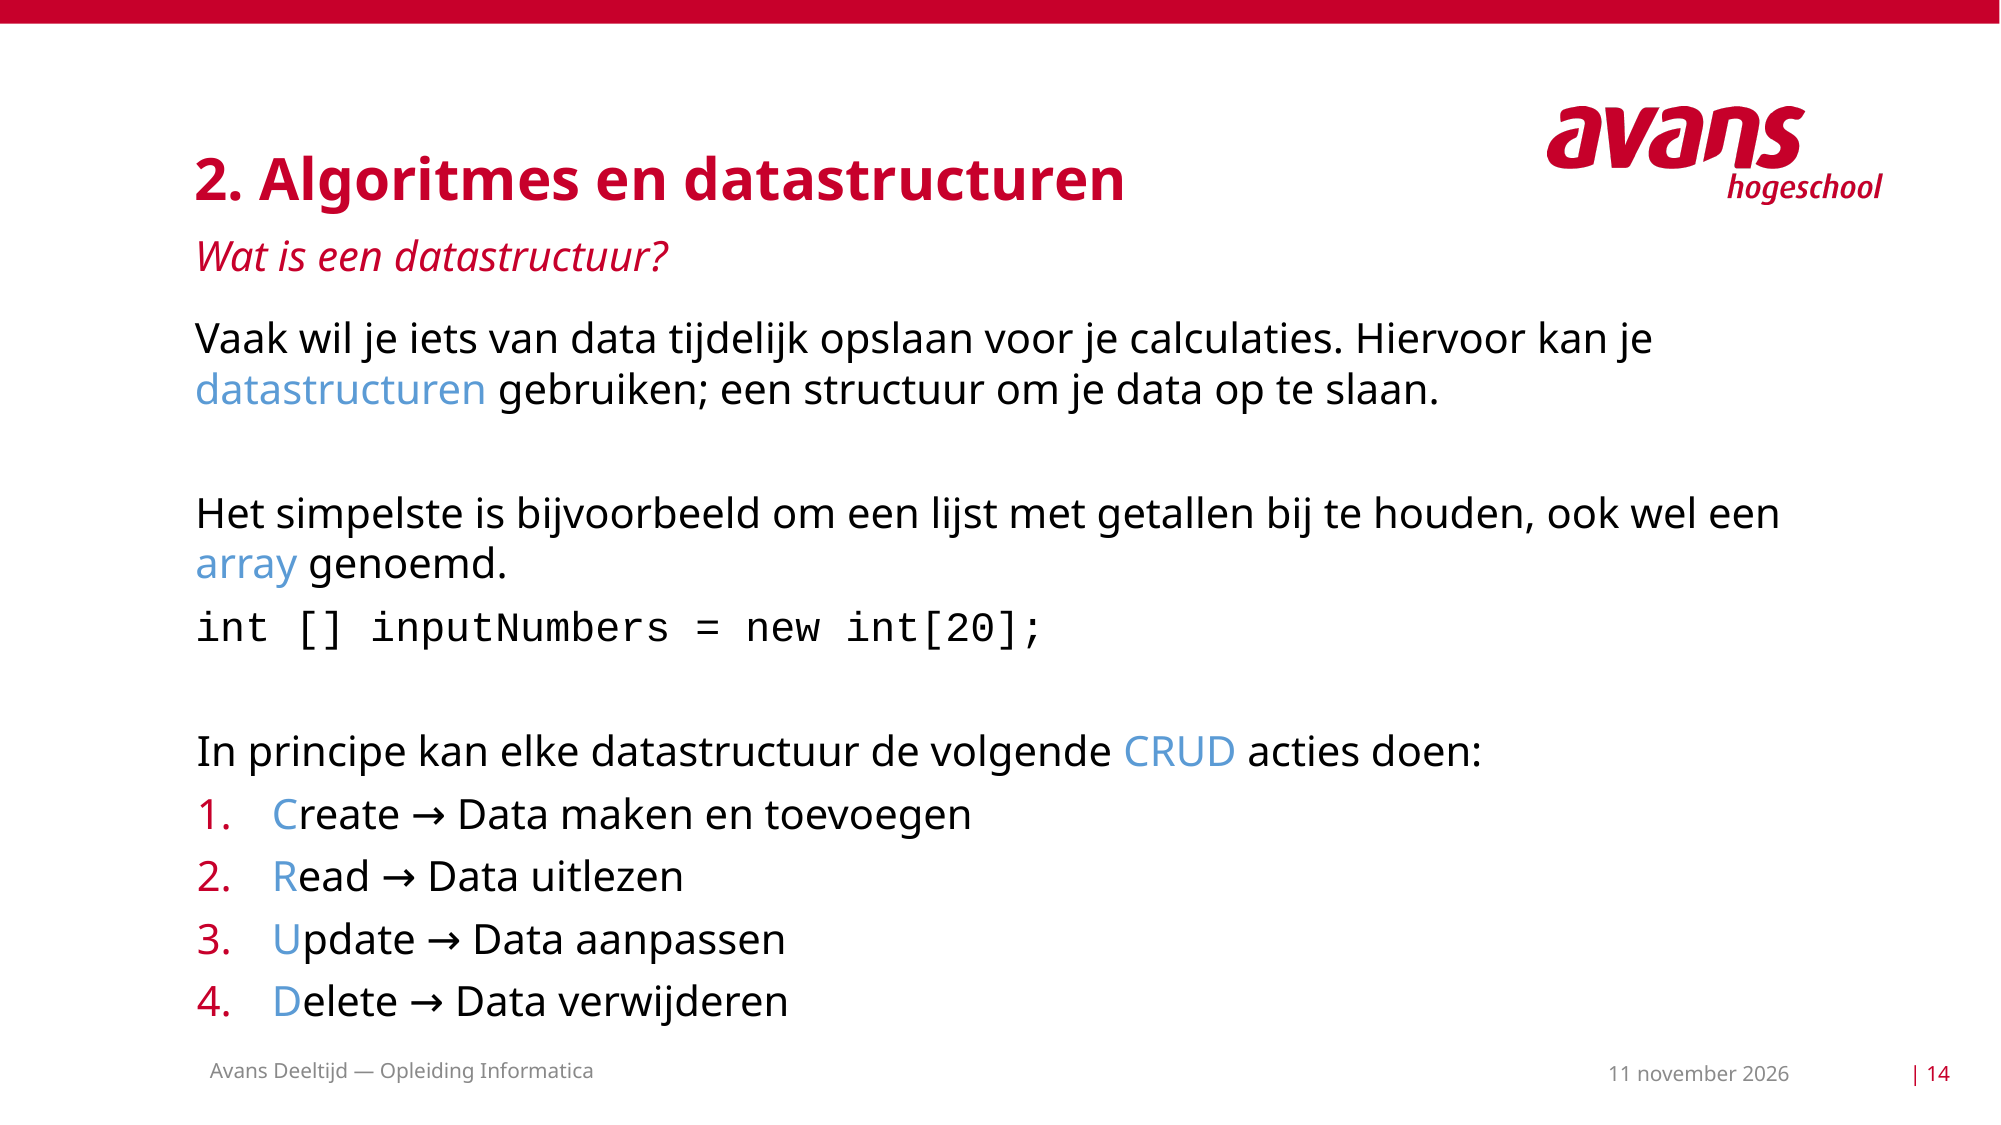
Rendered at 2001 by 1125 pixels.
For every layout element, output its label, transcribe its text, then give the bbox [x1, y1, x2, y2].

slide_number | 14 [1816, 1056, 1951, 1092]
picture [1547, 106, 1883, 205]
title 2. Algoritmes en datastructuren [194, 150, 1465, 209]
text_box Het simpelste is bijvoorbeeld om een lijst met getallen bij te houden, ook wel een array genoemd. int [] inputNumbers = new int[20]; [195, 486, 1790, 686]
slide_number 10 mei 2021 [1339, 1056, 1790, 1092]
list Wat is een datastructuur? [194, 230, 1465, 289]
footer Avans Deeltijd — Opleiding Informatica [194, 1054, 1199, 1090]
text_box Vaak wil je iets van data tijdelijk opslaan voor je calculaties. Hiervoor kan je datastructuren gebruiken; een structuur om je data op te slaan. [194, 312, 1790, 432]
text_box In principe kan elke datastructuur de volgende CRUD acties doen: Create → Data maken en toevoegen Read → Data uitlezen Update → Data aanpassen Delete → Data verwijderen [196, 724, 1792, 1055]
